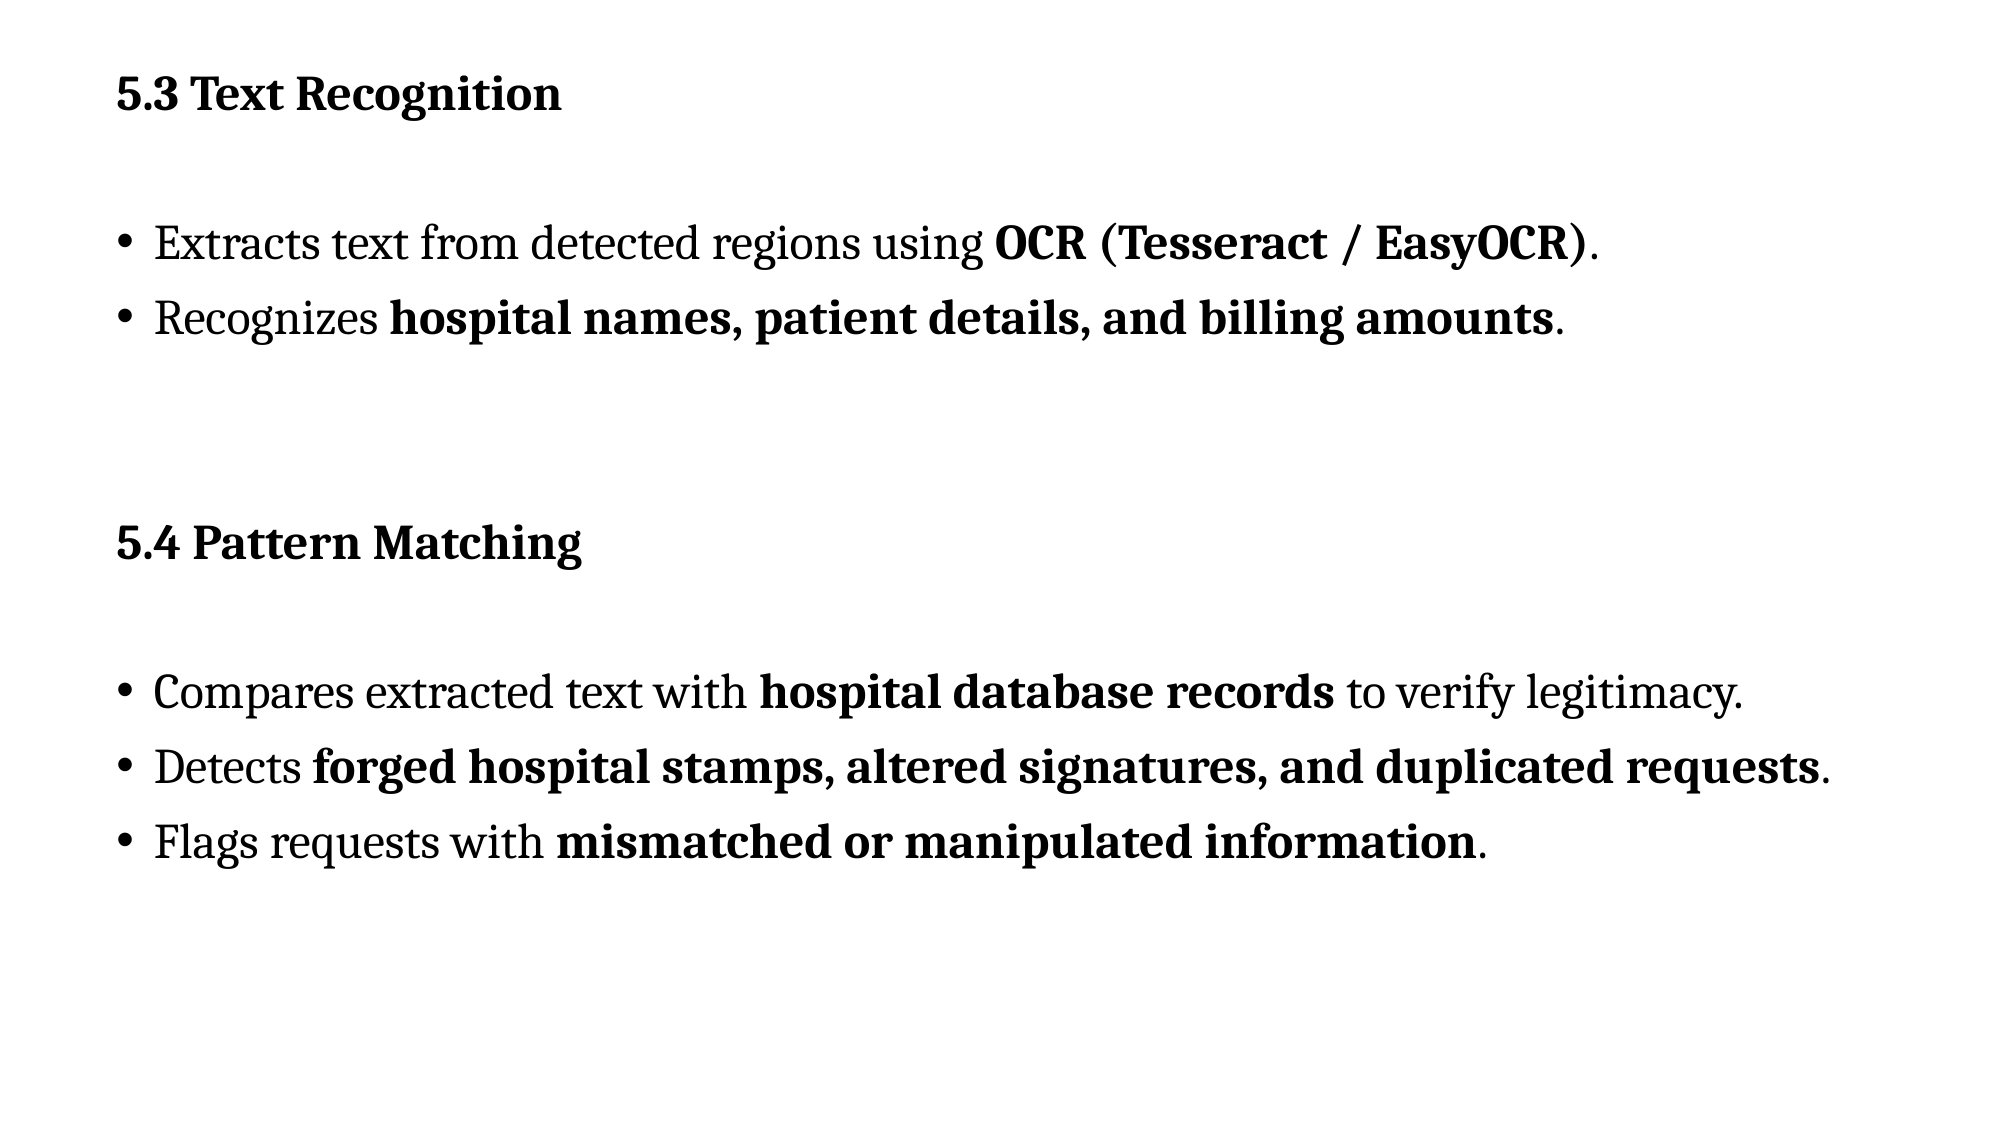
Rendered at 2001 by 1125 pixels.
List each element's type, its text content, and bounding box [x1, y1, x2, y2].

list 5.3 Text Recognition Extracts text from detected regions using OCR (Tesseract / EasyOCR). Recognizes hospital names, patient details, and billing amounts. 5.4 Pattern Matching Compares extracted text with hospital database records to verify legitimacy. Detects forged hospital stamps, altered signatures, and duplicated requests. Flags requests with mismatched or manipulated information. [101, 59, 1899, 1065]
